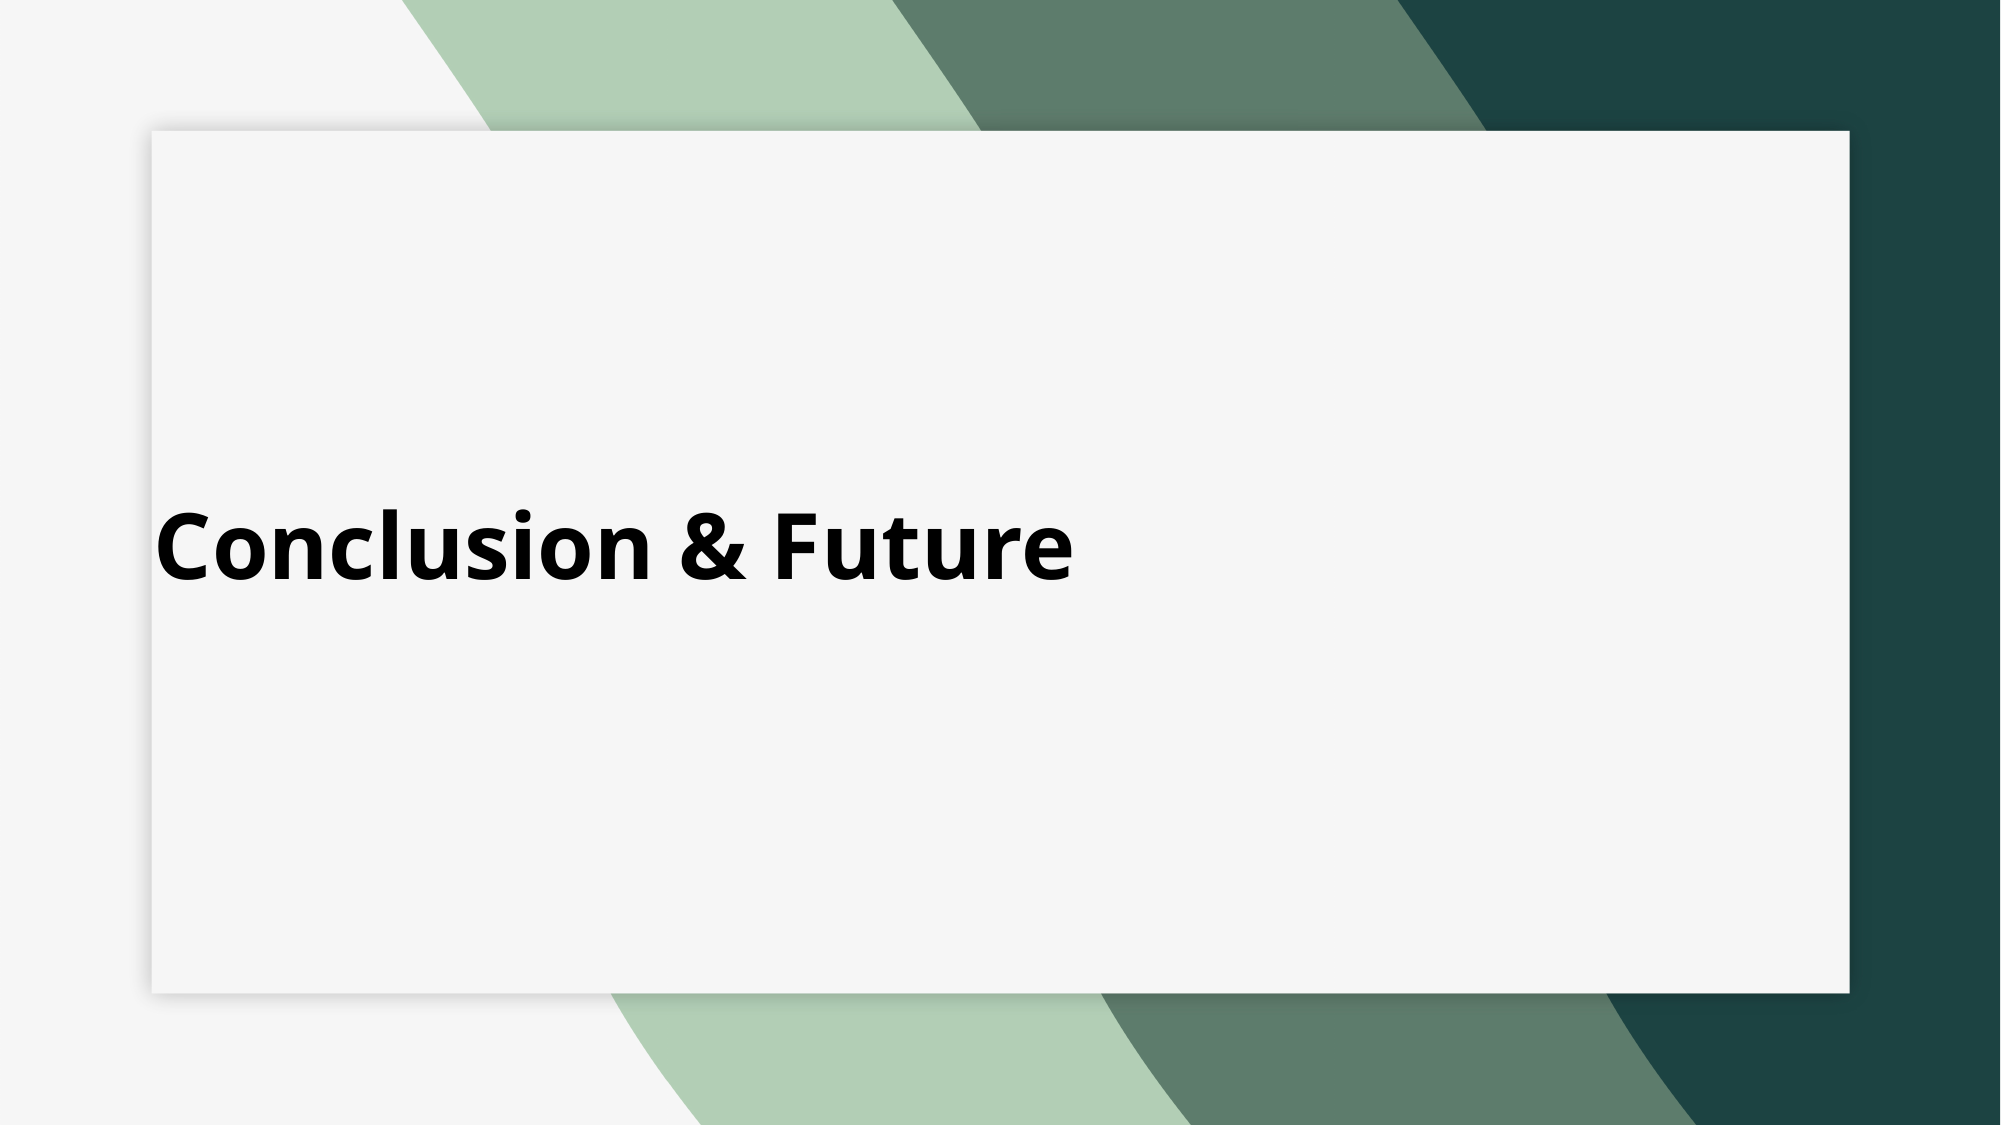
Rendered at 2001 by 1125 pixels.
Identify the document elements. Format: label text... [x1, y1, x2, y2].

title Conclusion & Future [138, 350, 1864, 750]
picture [0, 0, 2001, 1125]
